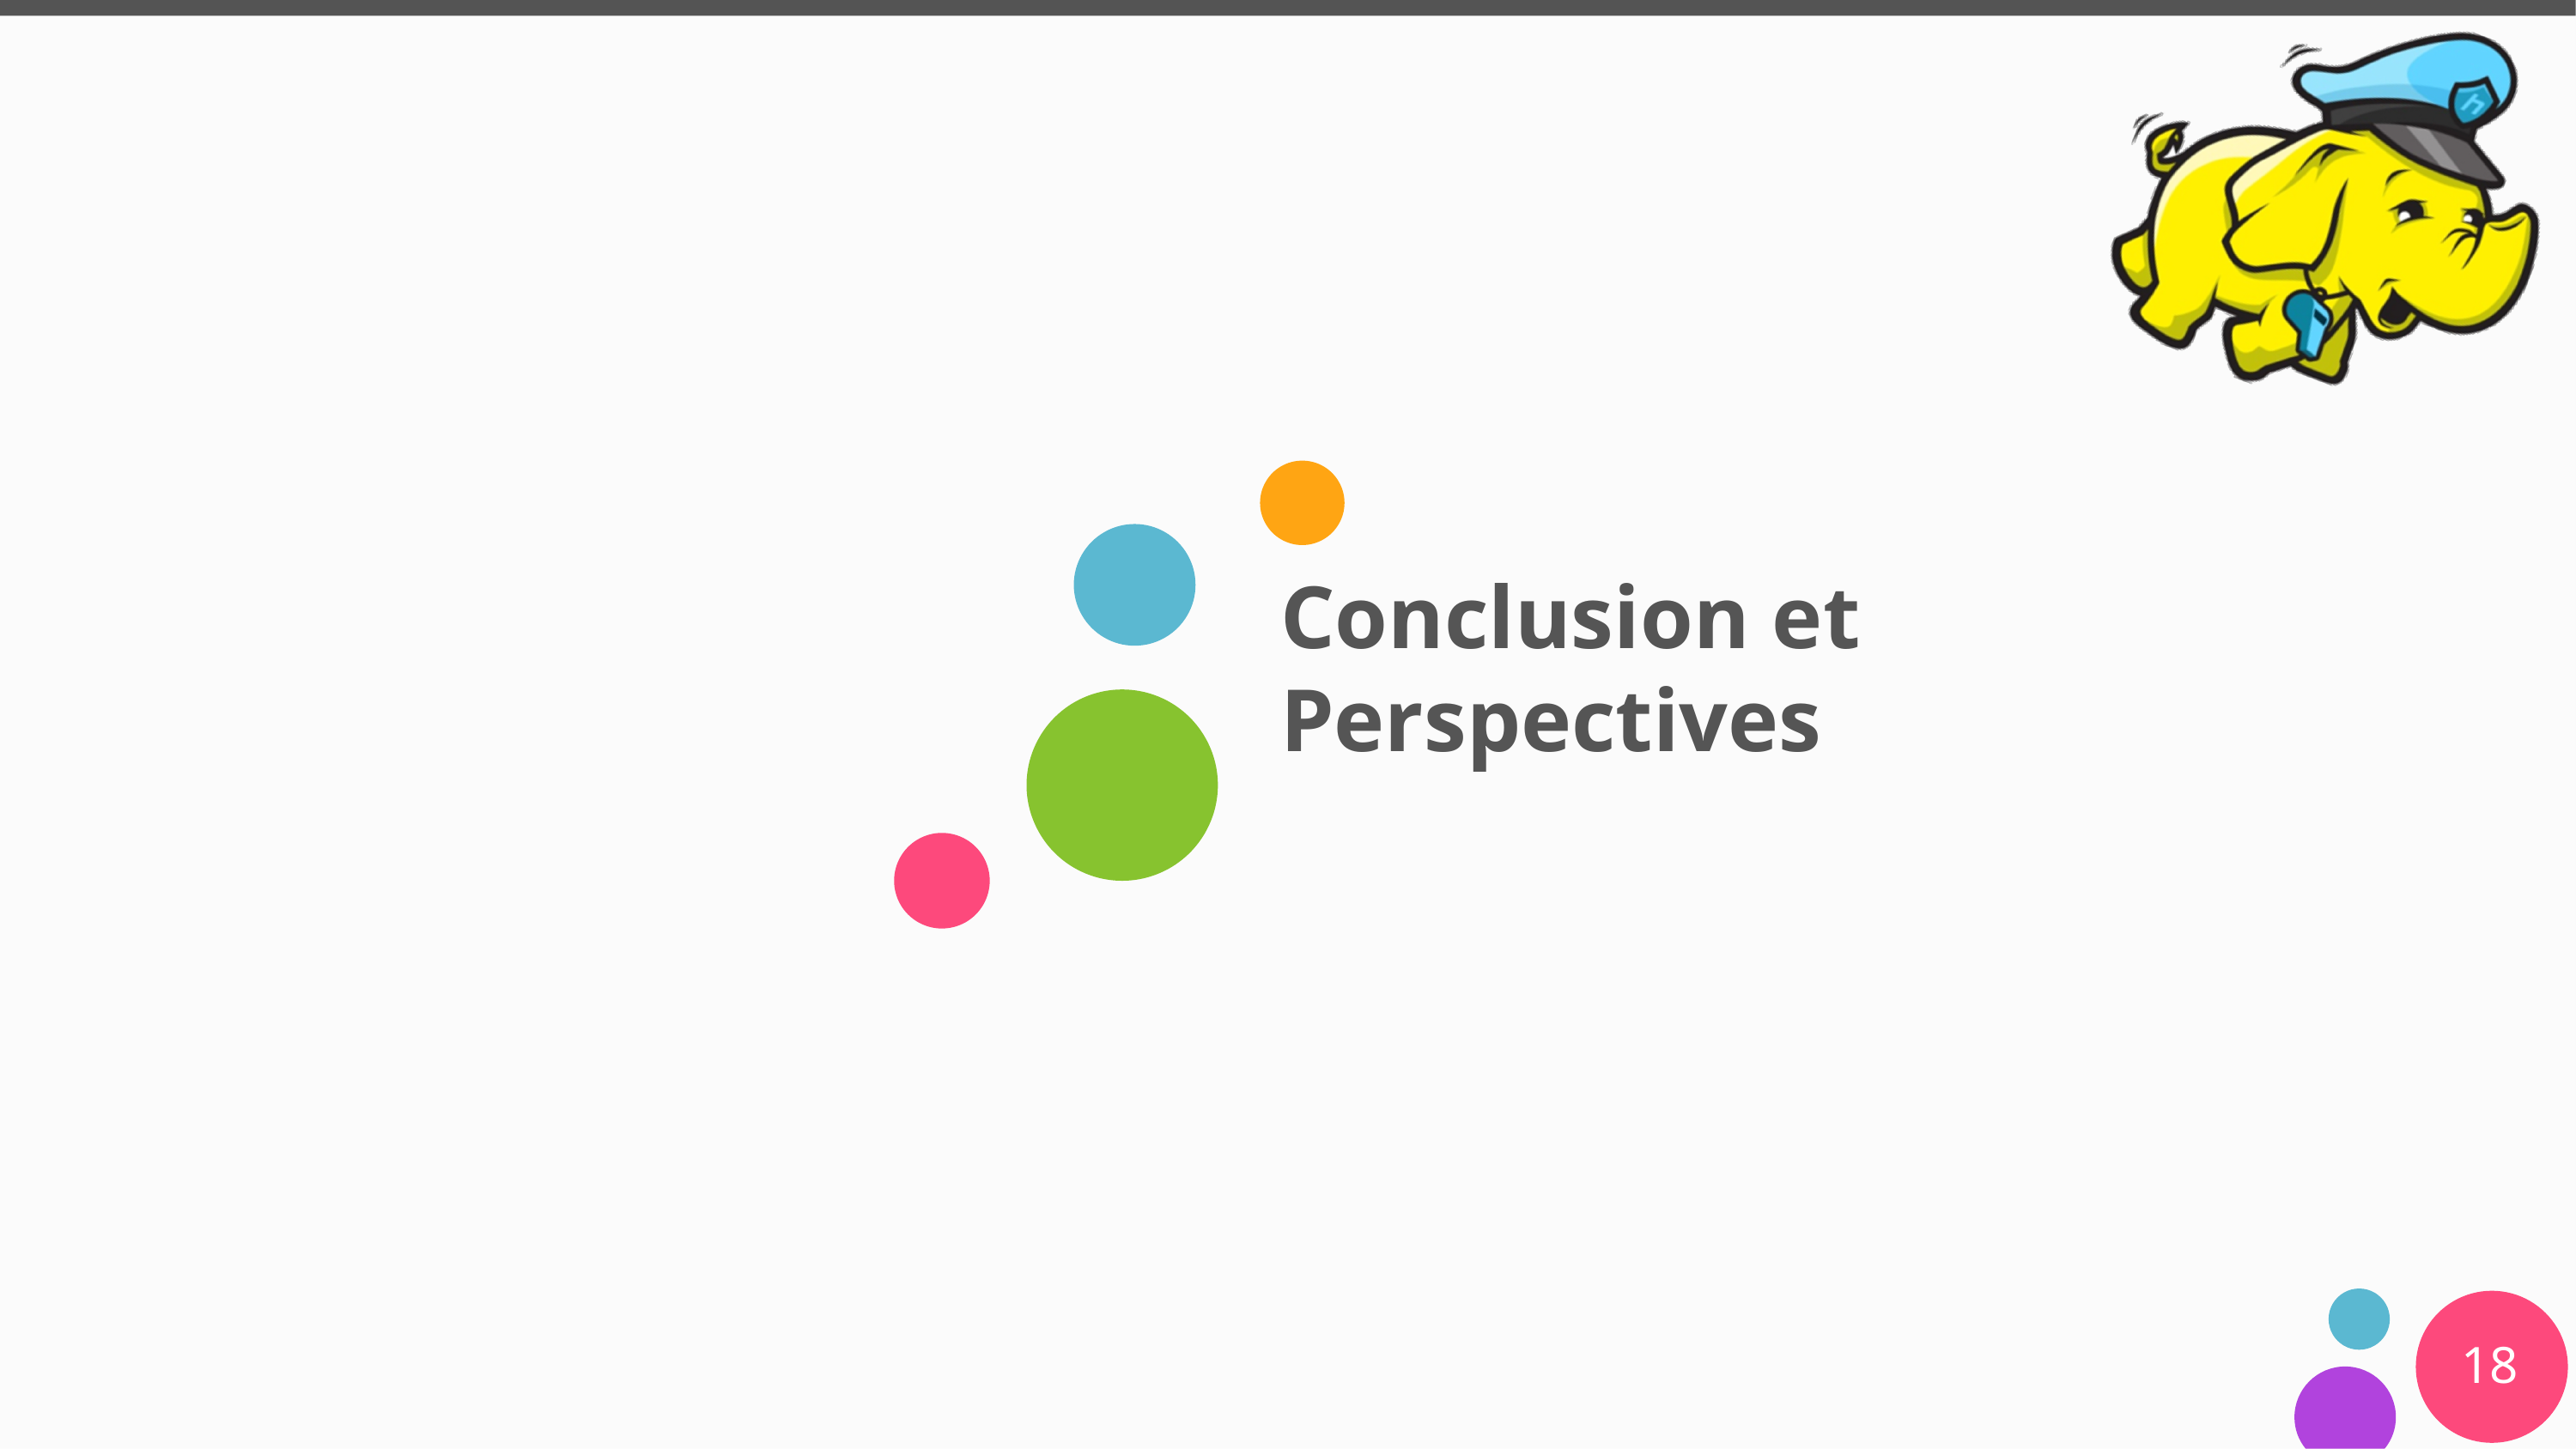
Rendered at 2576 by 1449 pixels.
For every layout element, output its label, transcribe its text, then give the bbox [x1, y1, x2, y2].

slide_number 18 [2414, 1328, 2567, 1406]
title Conclusion et Perspectives [1257, 543, 2300, 790]
picture [2061, 0, 2576, 464]
